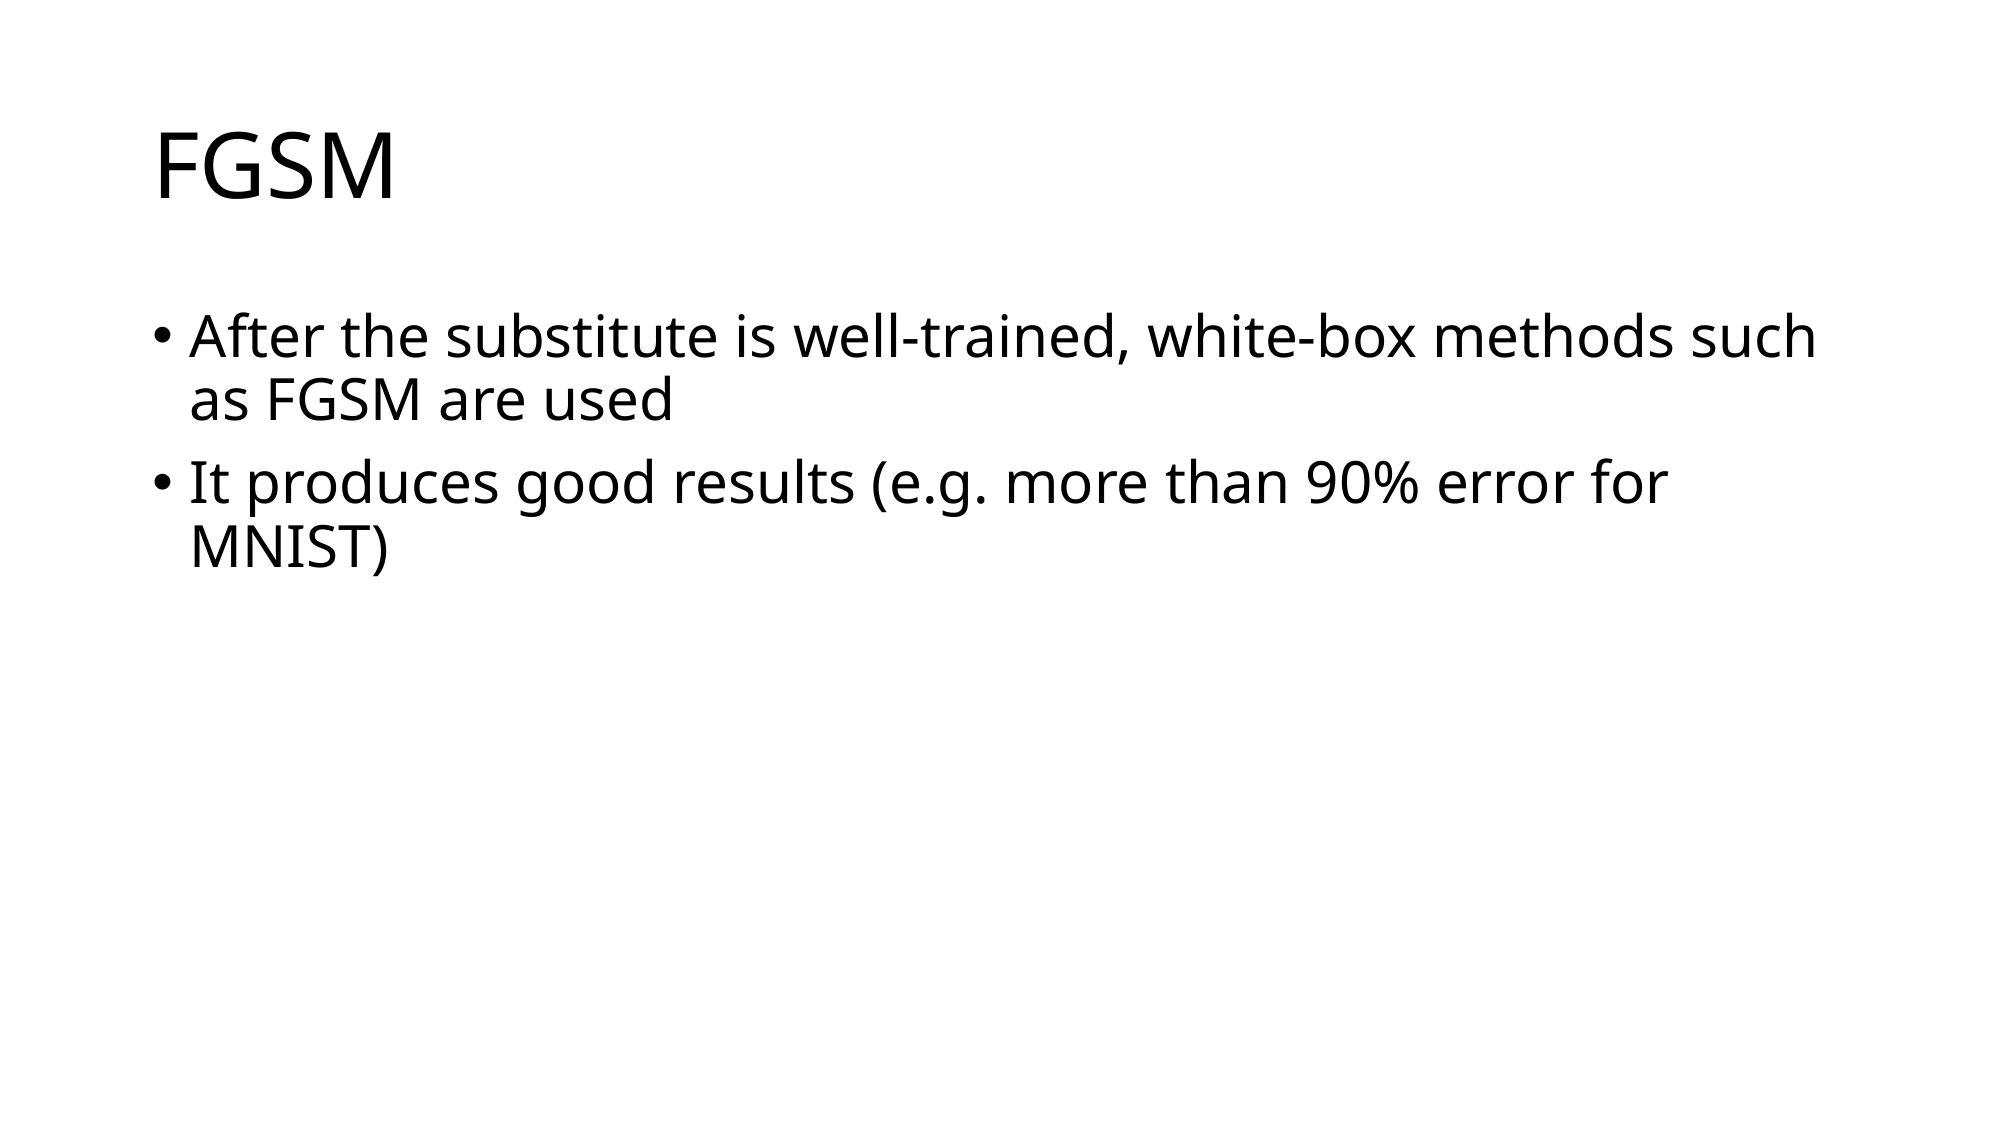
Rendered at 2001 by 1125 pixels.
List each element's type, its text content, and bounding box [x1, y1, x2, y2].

list After the substitute is well-trained, white-box methods such as FGSM are used It produces good results (e.g. more than 90% error for MNIST) [137, 299, 1863, 1014]
title FGSM [137, 59, 1863, 278]
